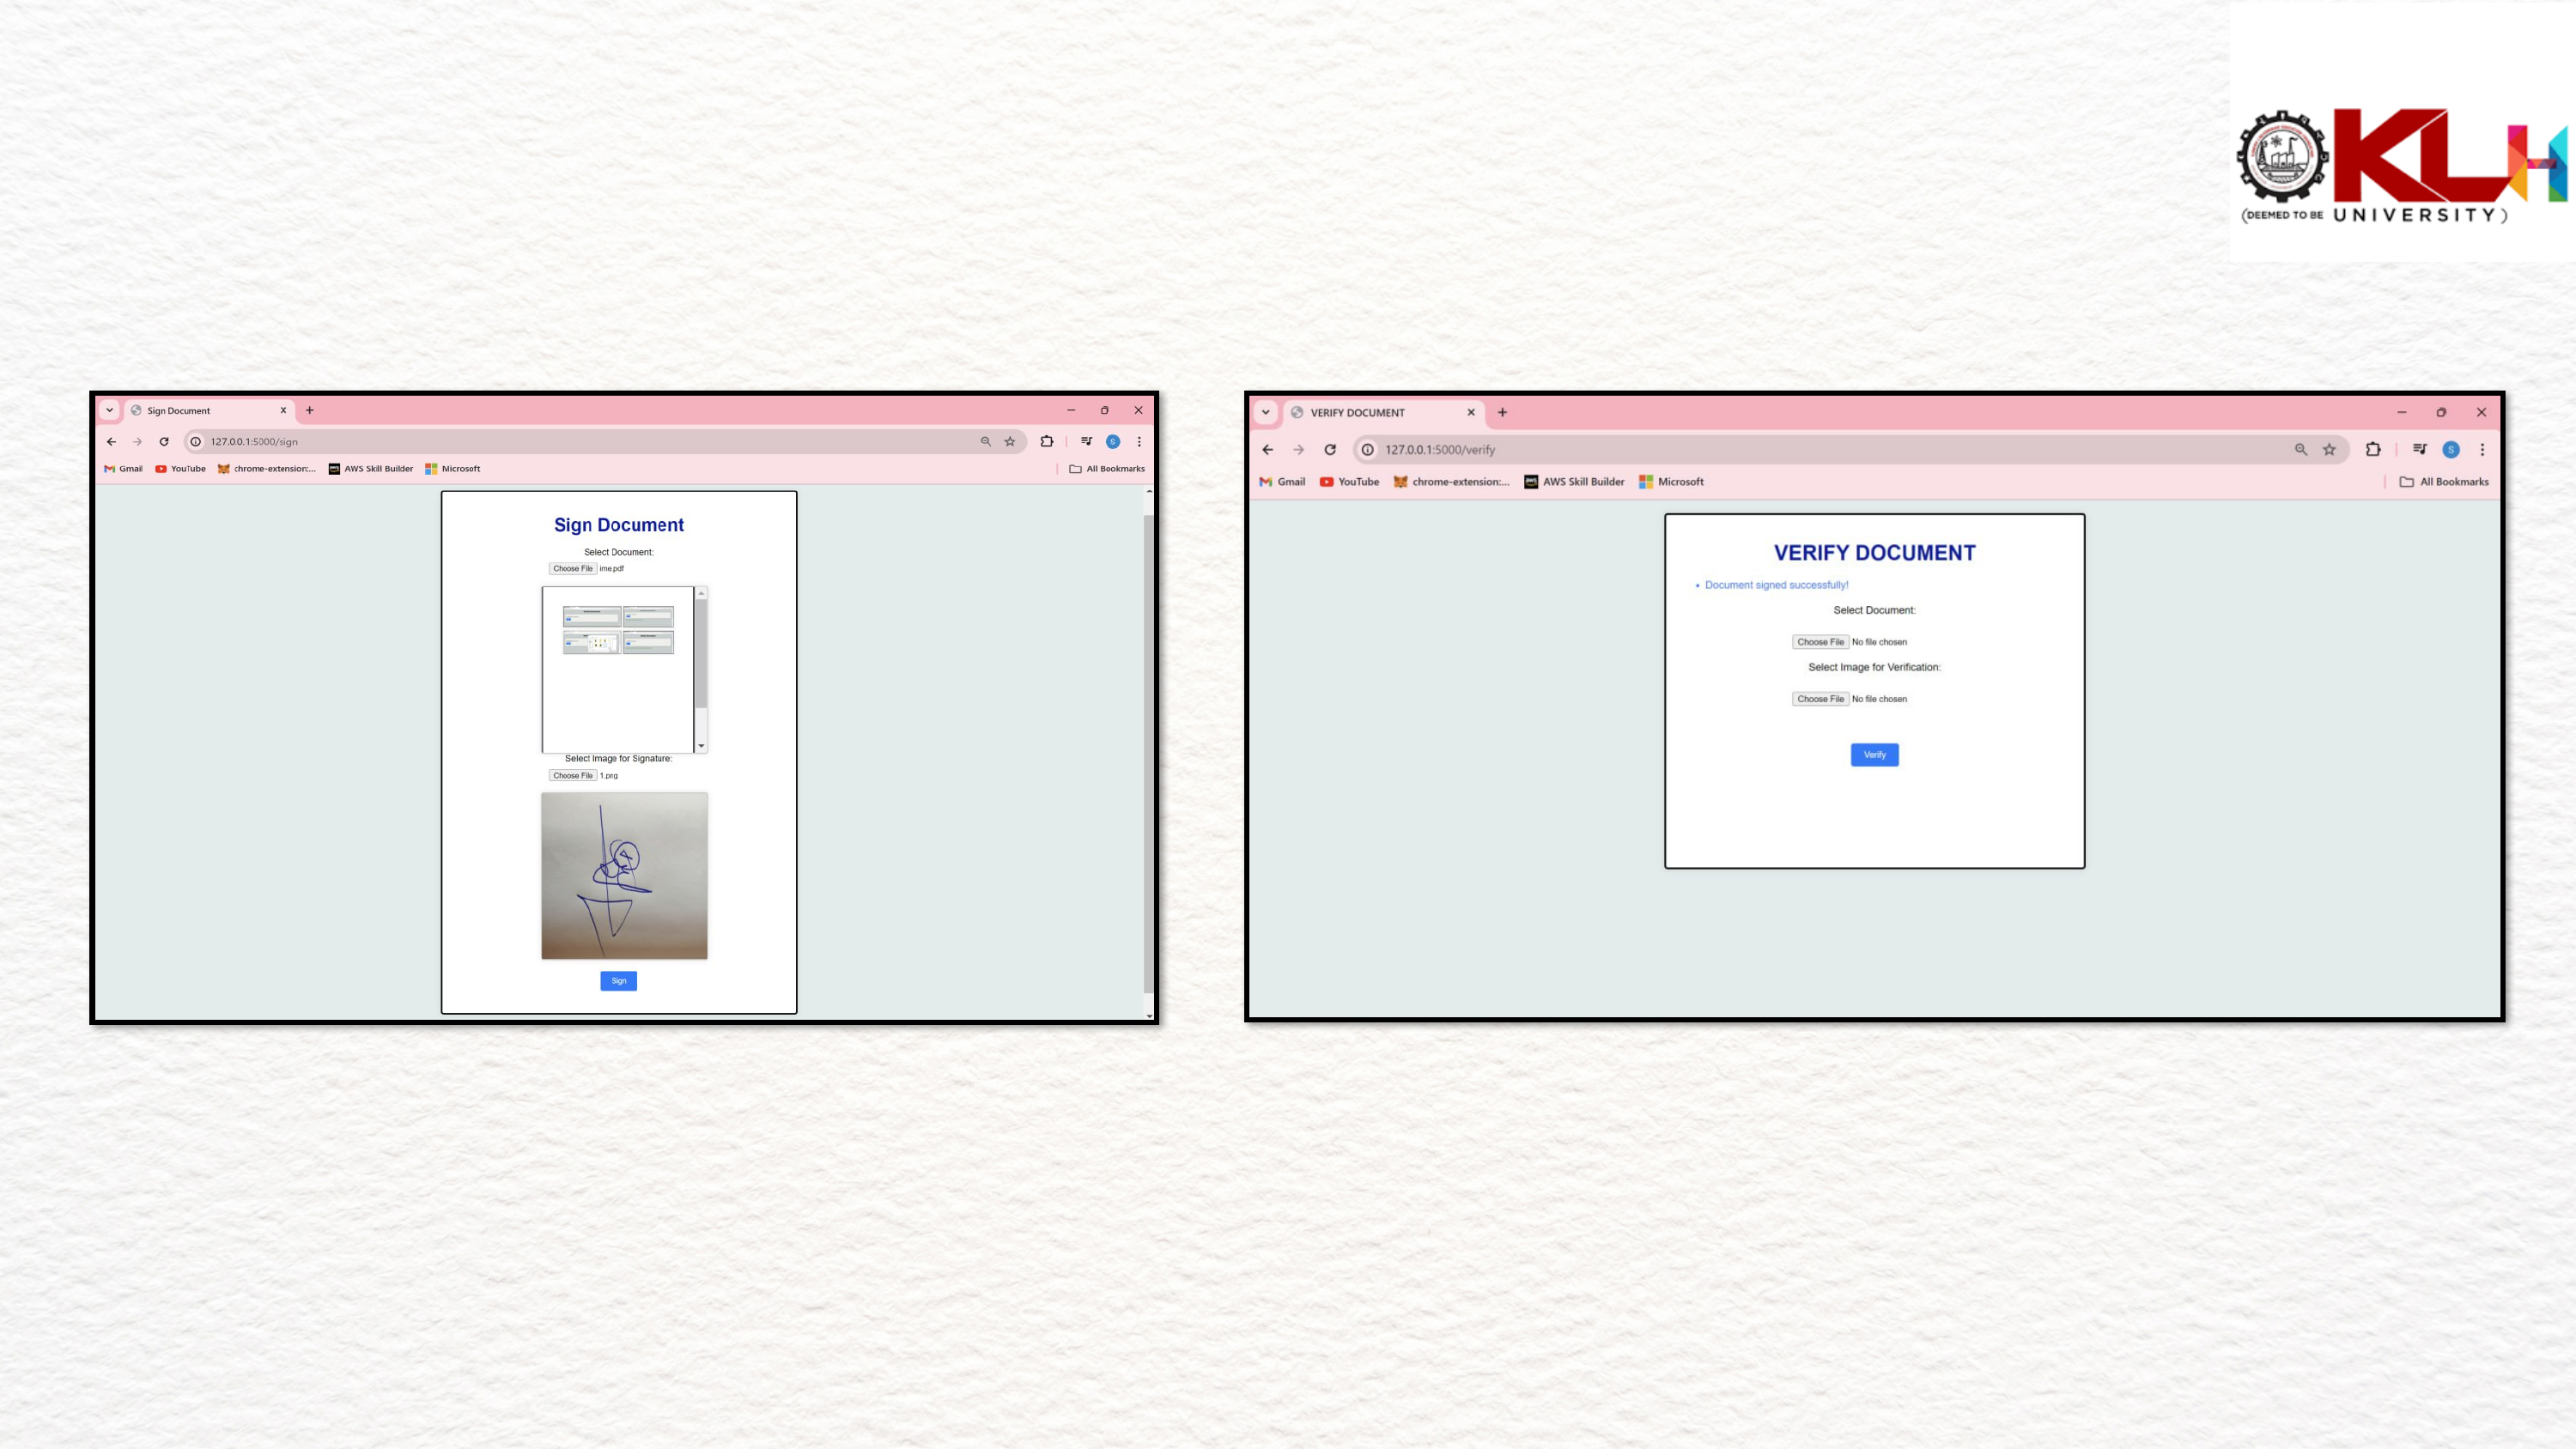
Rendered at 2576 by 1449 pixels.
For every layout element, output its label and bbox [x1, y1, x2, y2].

picture [94, 395, 1155, 1020]
picture [1249, 395, 2500, 1018]
text_box [0, 0, 2576, 1449]
picture [2229, 2, 2576, 262]
